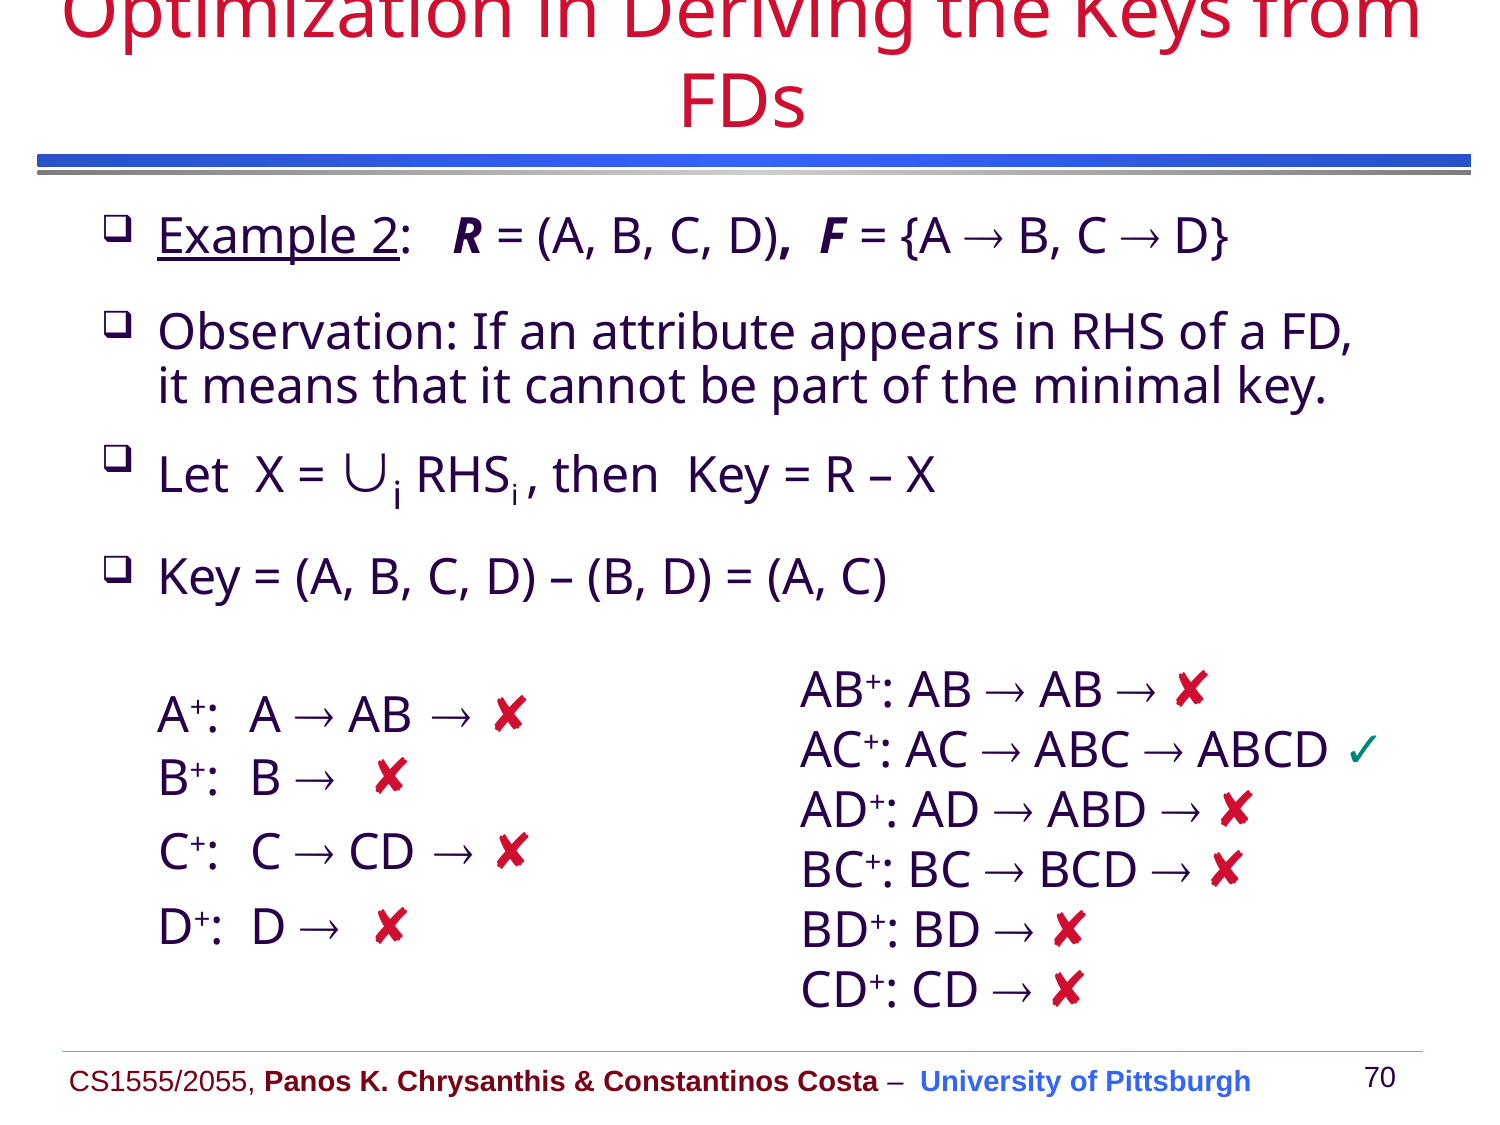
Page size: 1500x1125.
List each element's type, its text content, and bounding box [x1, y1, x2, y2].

text_box Example 2: R = (A, B, C, D), F = {A  B, C  D} Observation: If an attribute appears in RHS of a FD, it means that it cannot be part of the minimal key. Let X = i RHSi , then Key = R – X Key = (A, B, C, D) – (B, D) = (A, C) [86, 202, 1399, 700]
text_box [137, 674, 553, 964]
text_box AB+: AB  AB  ✘ AC+: AC  ABC  ABCD ✓ AD+: AD  ABD  ✘ BC+: BC  BCD  ✘ BD+: BD  ✘ CD+: CD  ✘ [785, 649, 1500, 1025]
table_cell c2 [773, 154, 777, 166]
title Optimization in Deriving the Keys from FDs [0, 62, 1486, 150]
table_cell 1 [1090, 154, 1094, 166]
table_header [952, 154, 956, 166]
table_cell 1 [497, 154, 502, 166]
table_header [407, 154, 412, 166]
